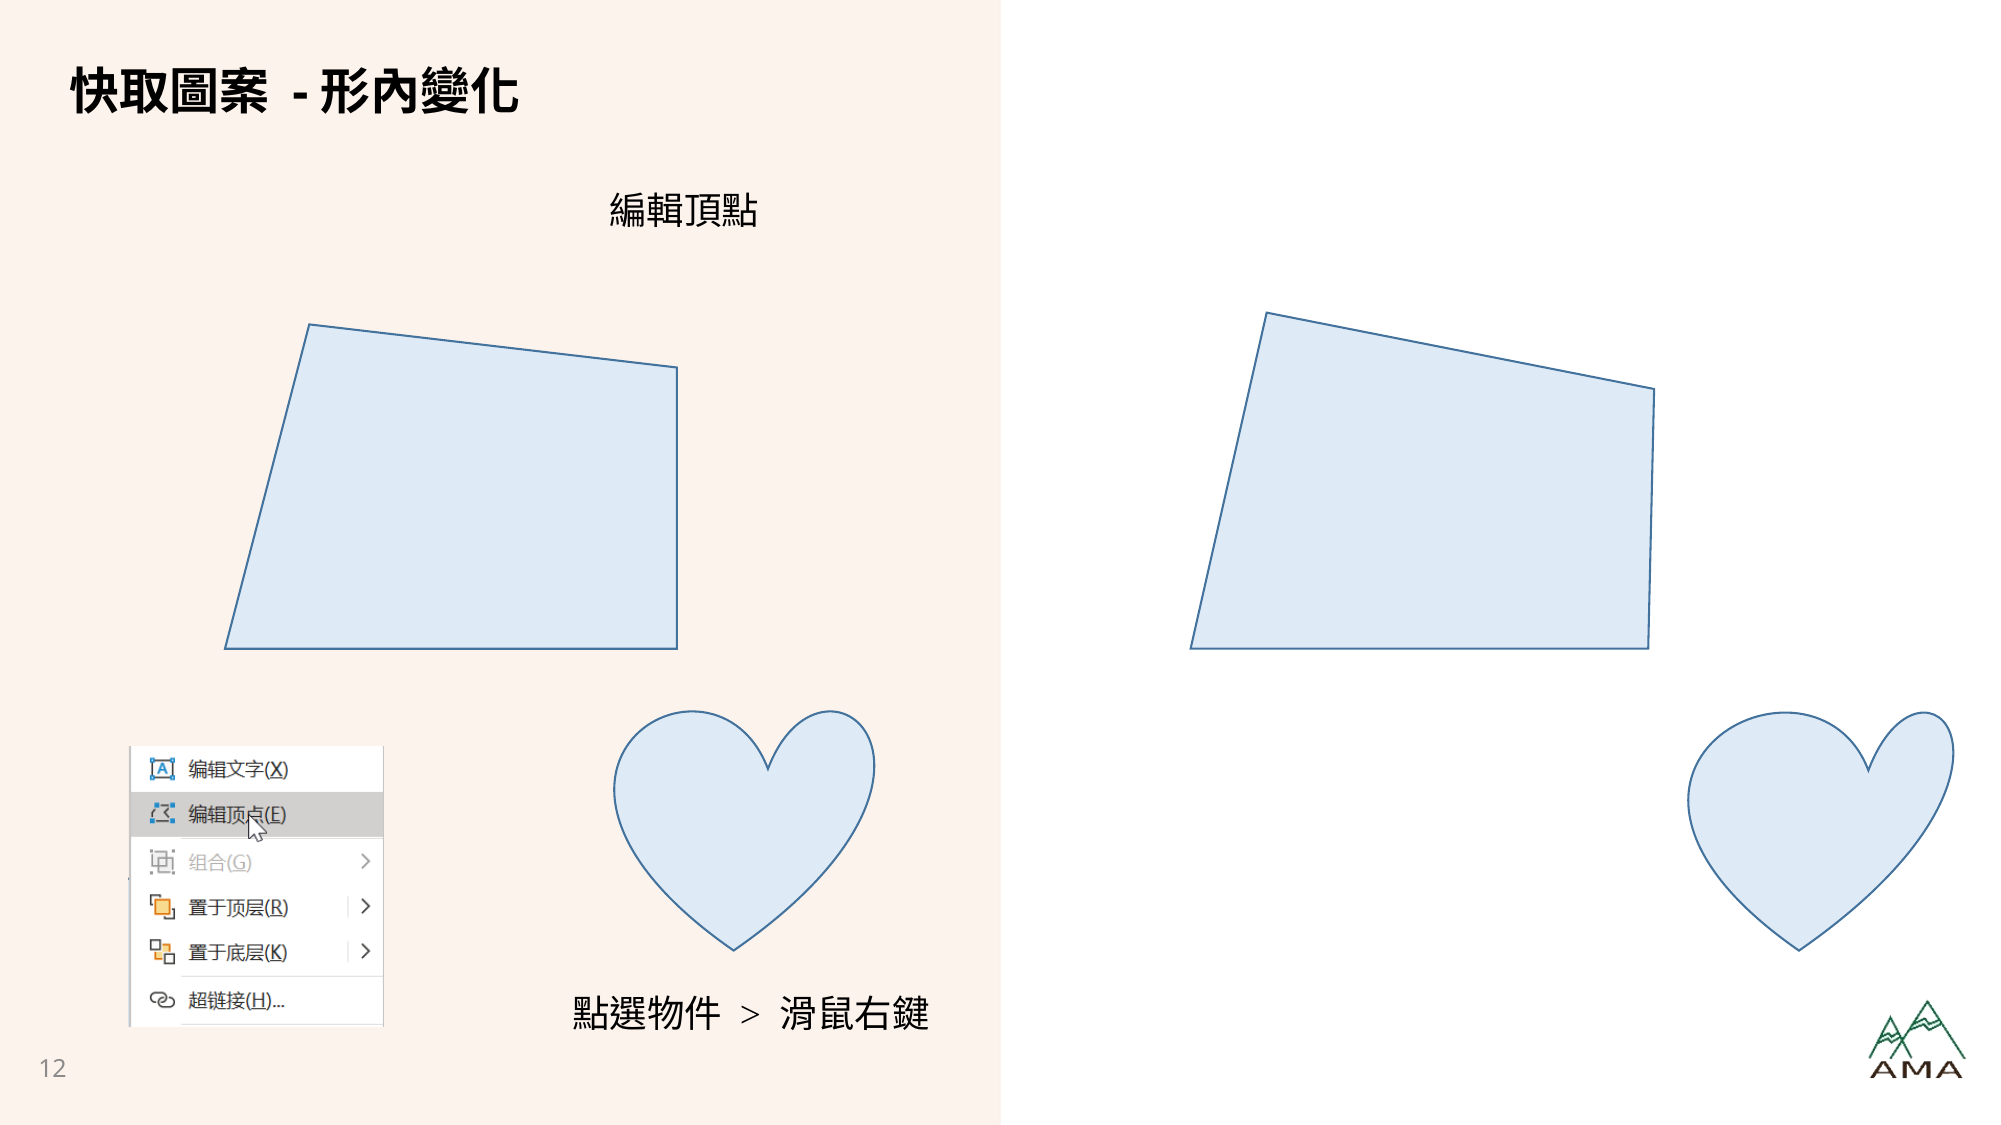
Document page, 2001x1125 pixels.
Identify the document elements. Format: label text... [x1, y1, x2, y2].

picture [127, 746, 384, 1027]
text_box 編輯頂點 [593, 170, 820, 250]
text_box [223, 323, 678, 650]
text_box 點選物件 > 滑鼠右鍵 [545, 972, 957, 1053]
slide_number 12 [23, 1039, 124, 1099]
title 快取圖案 -形內變化 [54, 59, 947, 127]
picture [1857, 987, 1974, 1092]
text_box [613, 710, 876, 952]
text_box [1189, 311, 1656, 650]
text_box [1687, 711, 1955, 952]
